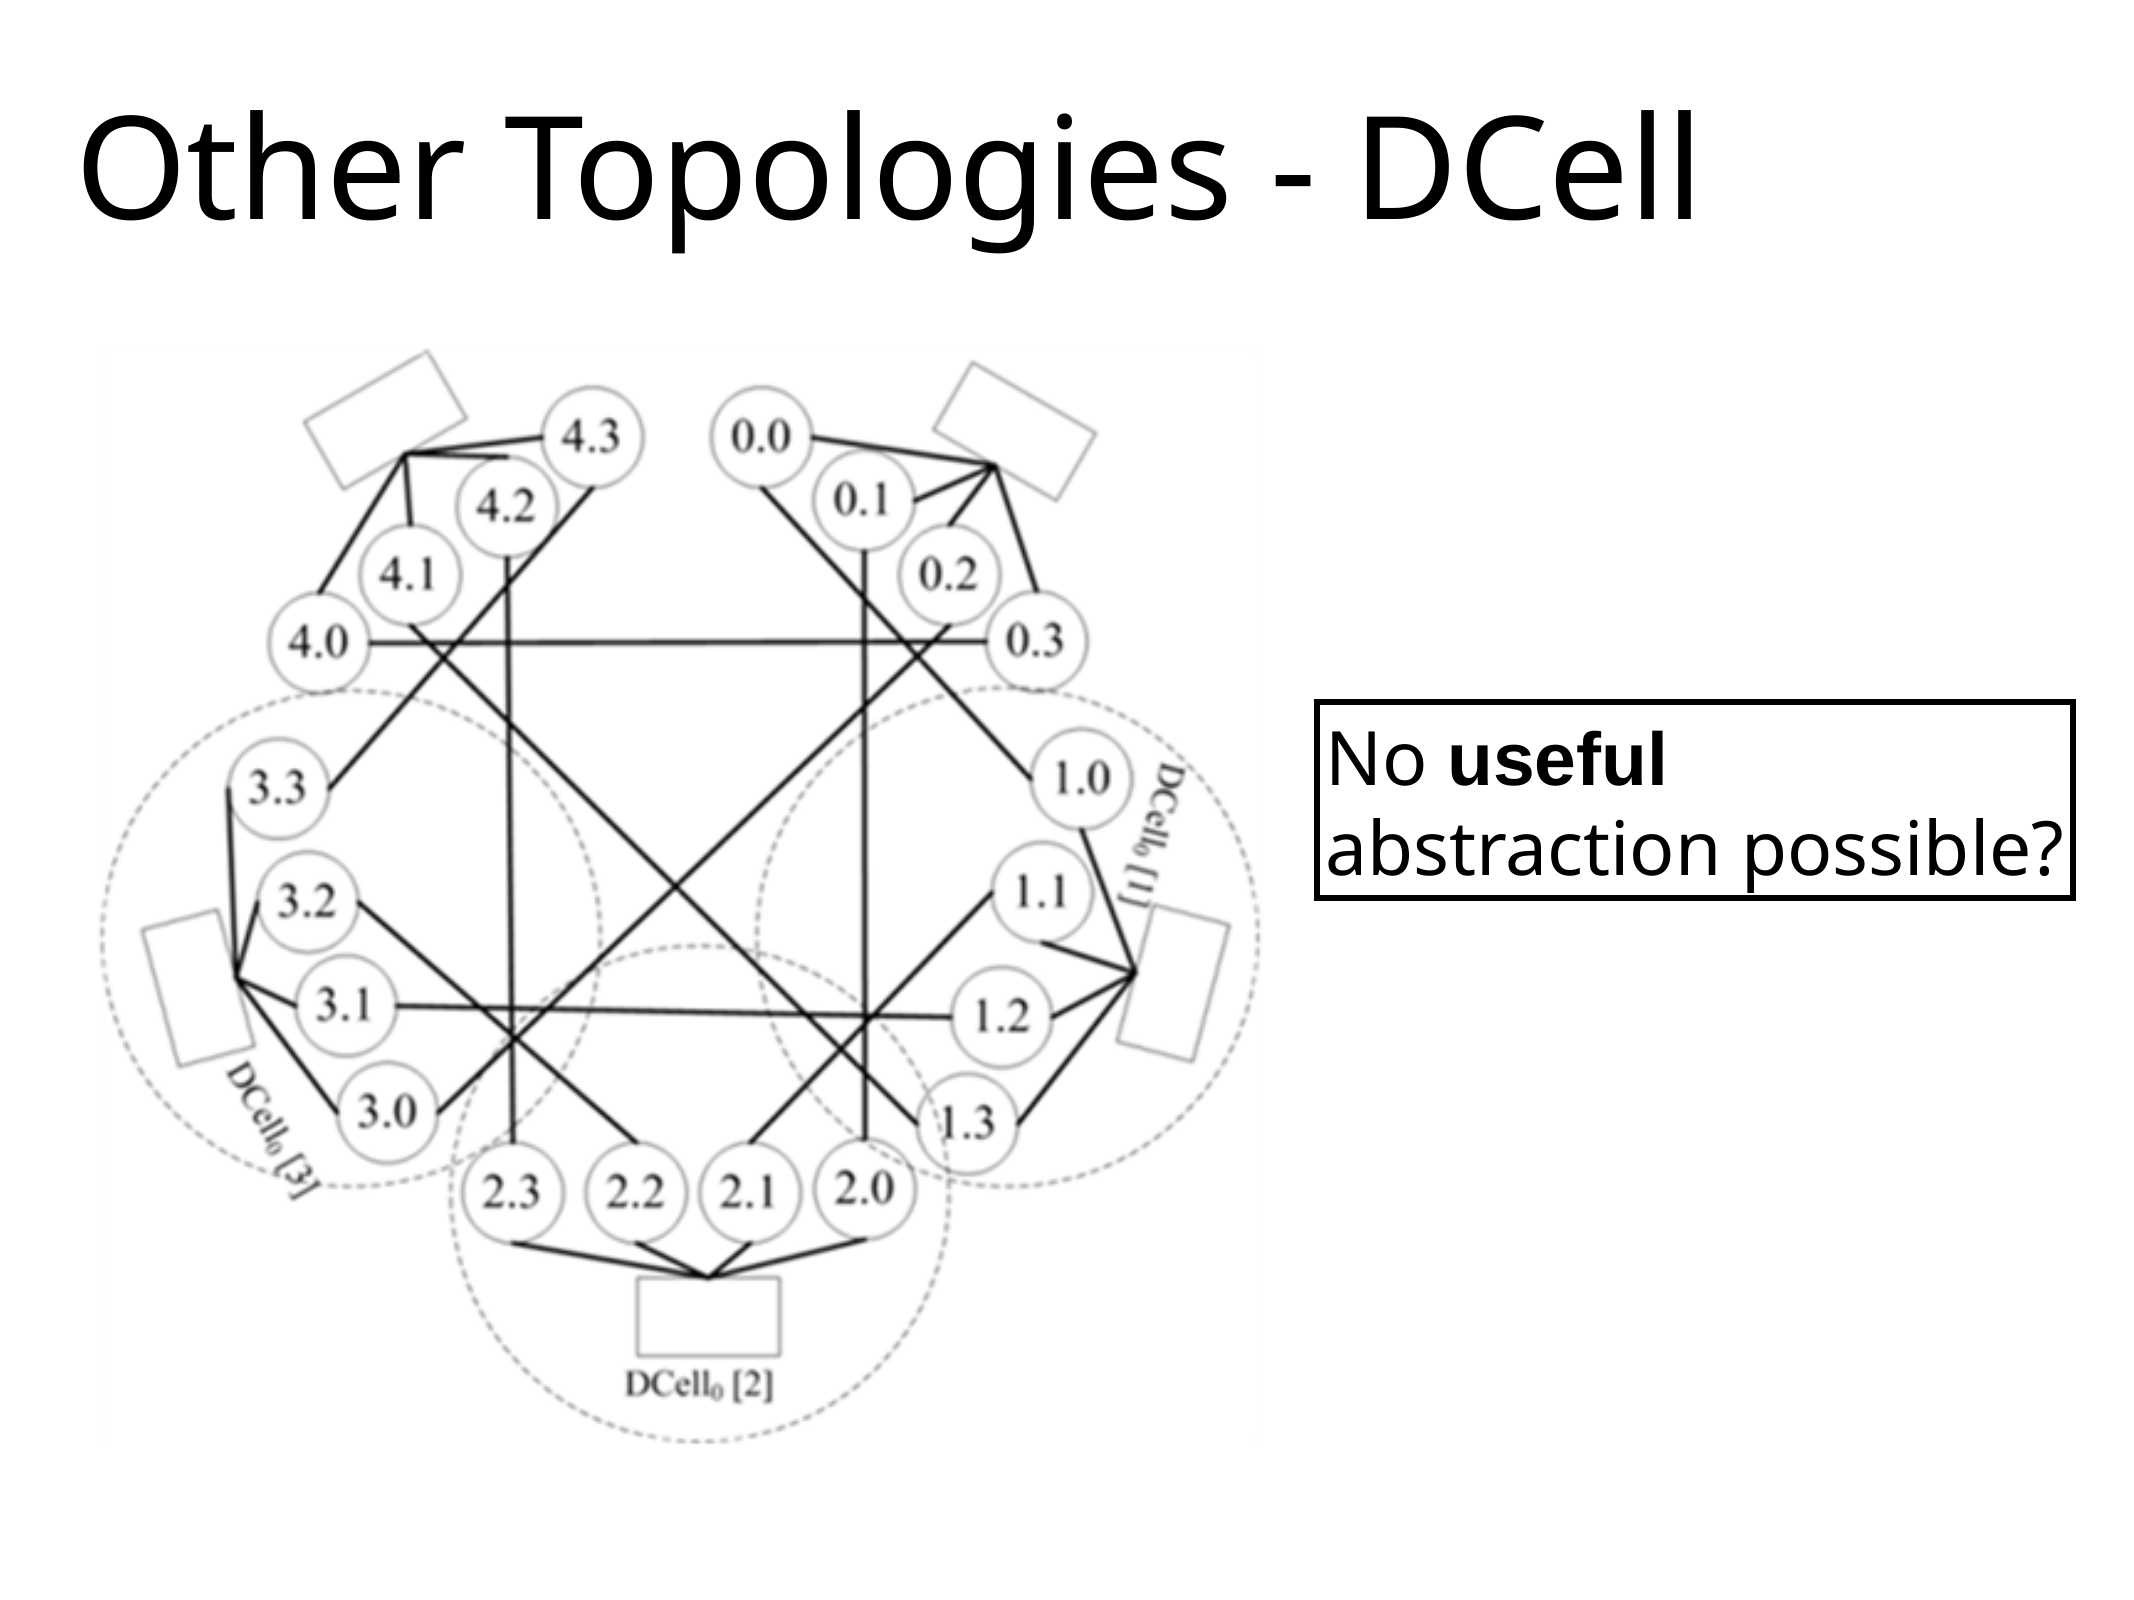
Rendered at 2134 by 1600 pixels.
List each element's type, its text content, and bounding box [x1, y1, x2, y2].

picture [79, 327, 1280, 1464]
title Other Topologies - DCell [66, 66, 2132, 258]
text_box No useful abstraction possible? [1316, 701, 2073, 899]
